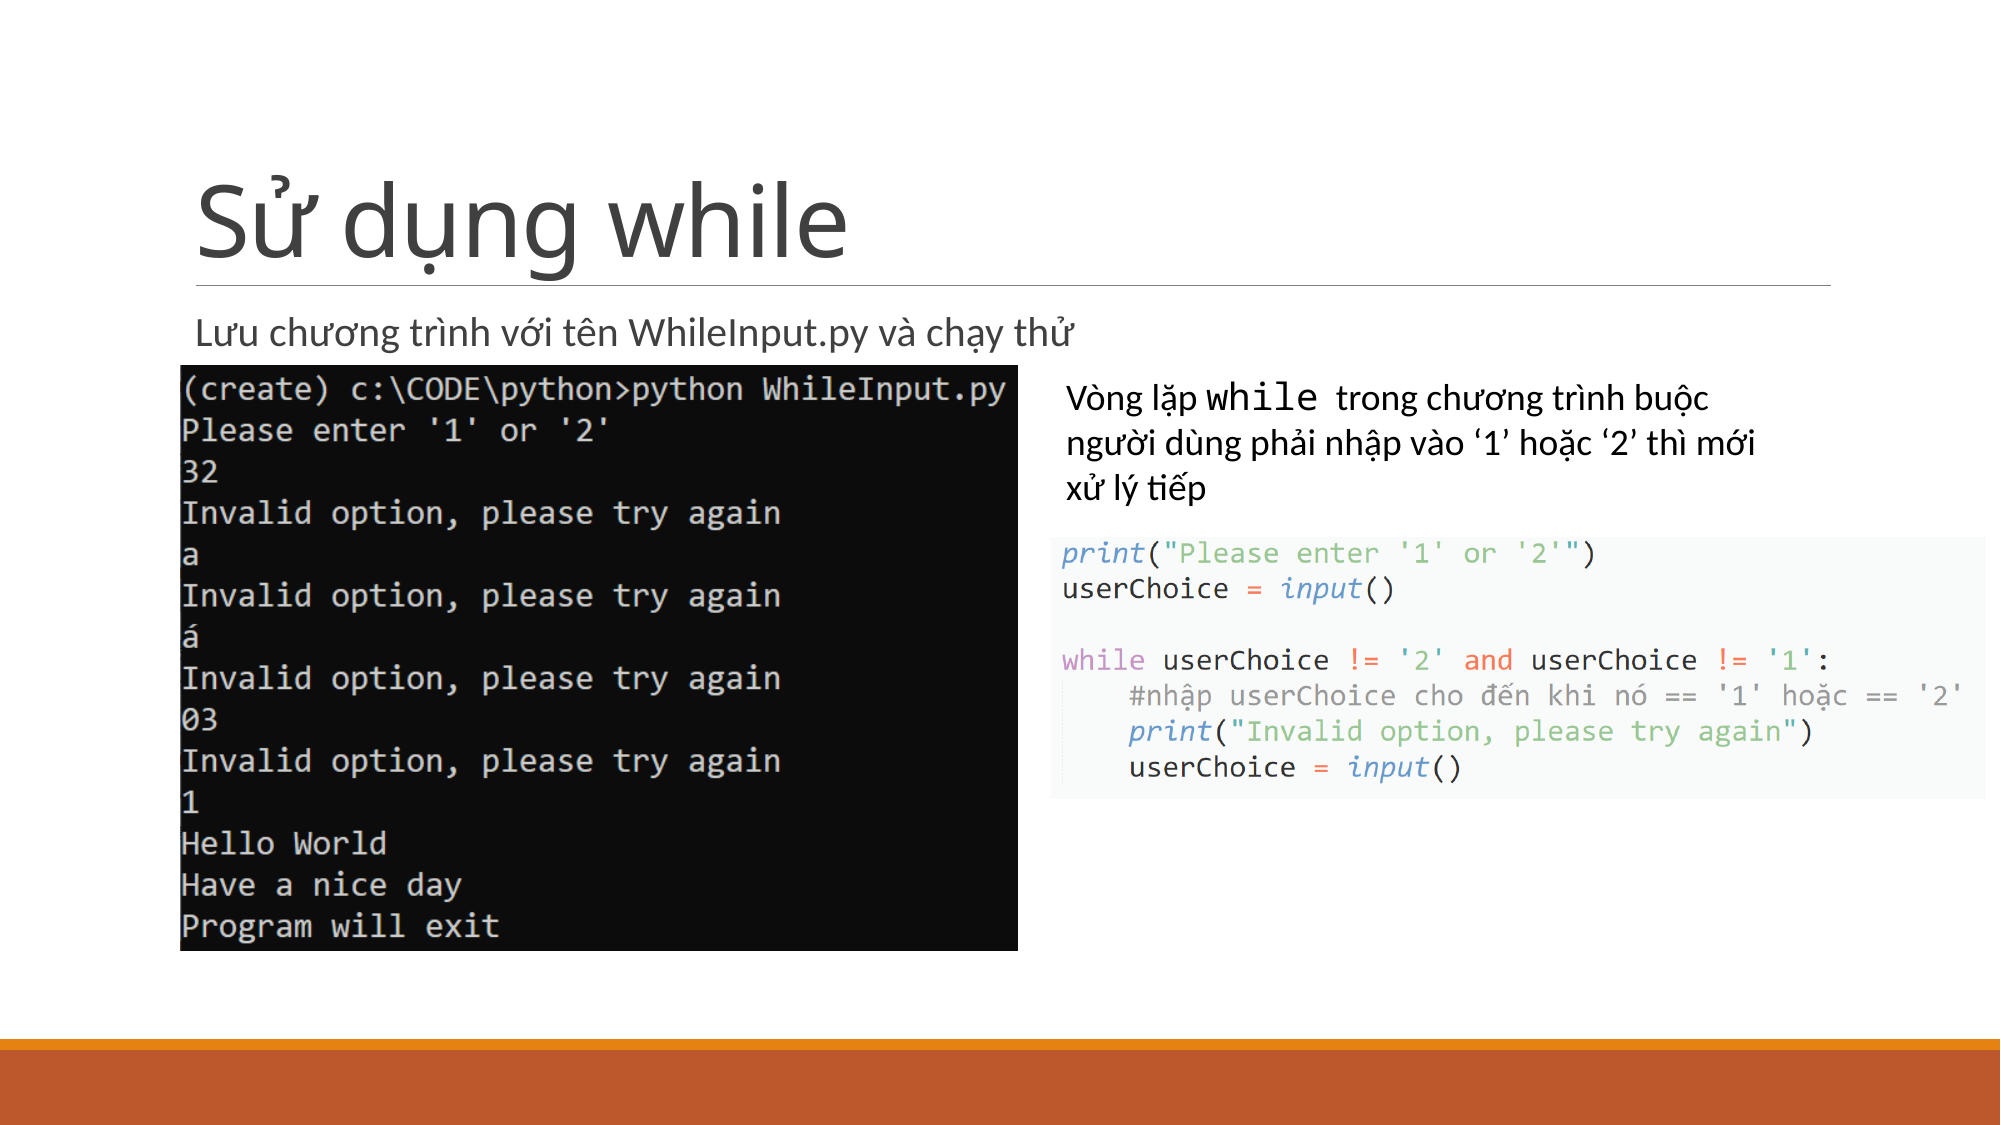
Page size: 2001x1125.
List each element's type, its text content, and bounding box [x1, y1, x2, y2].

picture [179, 364, 1019, 951]
title Sử dụng while [180, 47, 1830, 285]
text_box Vòng lặp while trong chương trình buộc người dùng phải nhập vào ‘1’ hoặc ‘2’ thì mới xử lý tiếp [1051, 365, 1790, 439]
list Lưu chương trình với tên WhileInput.py và chạy thử [180, 302, 1830, 963]
picture [1050, 440, 1987, 800]
